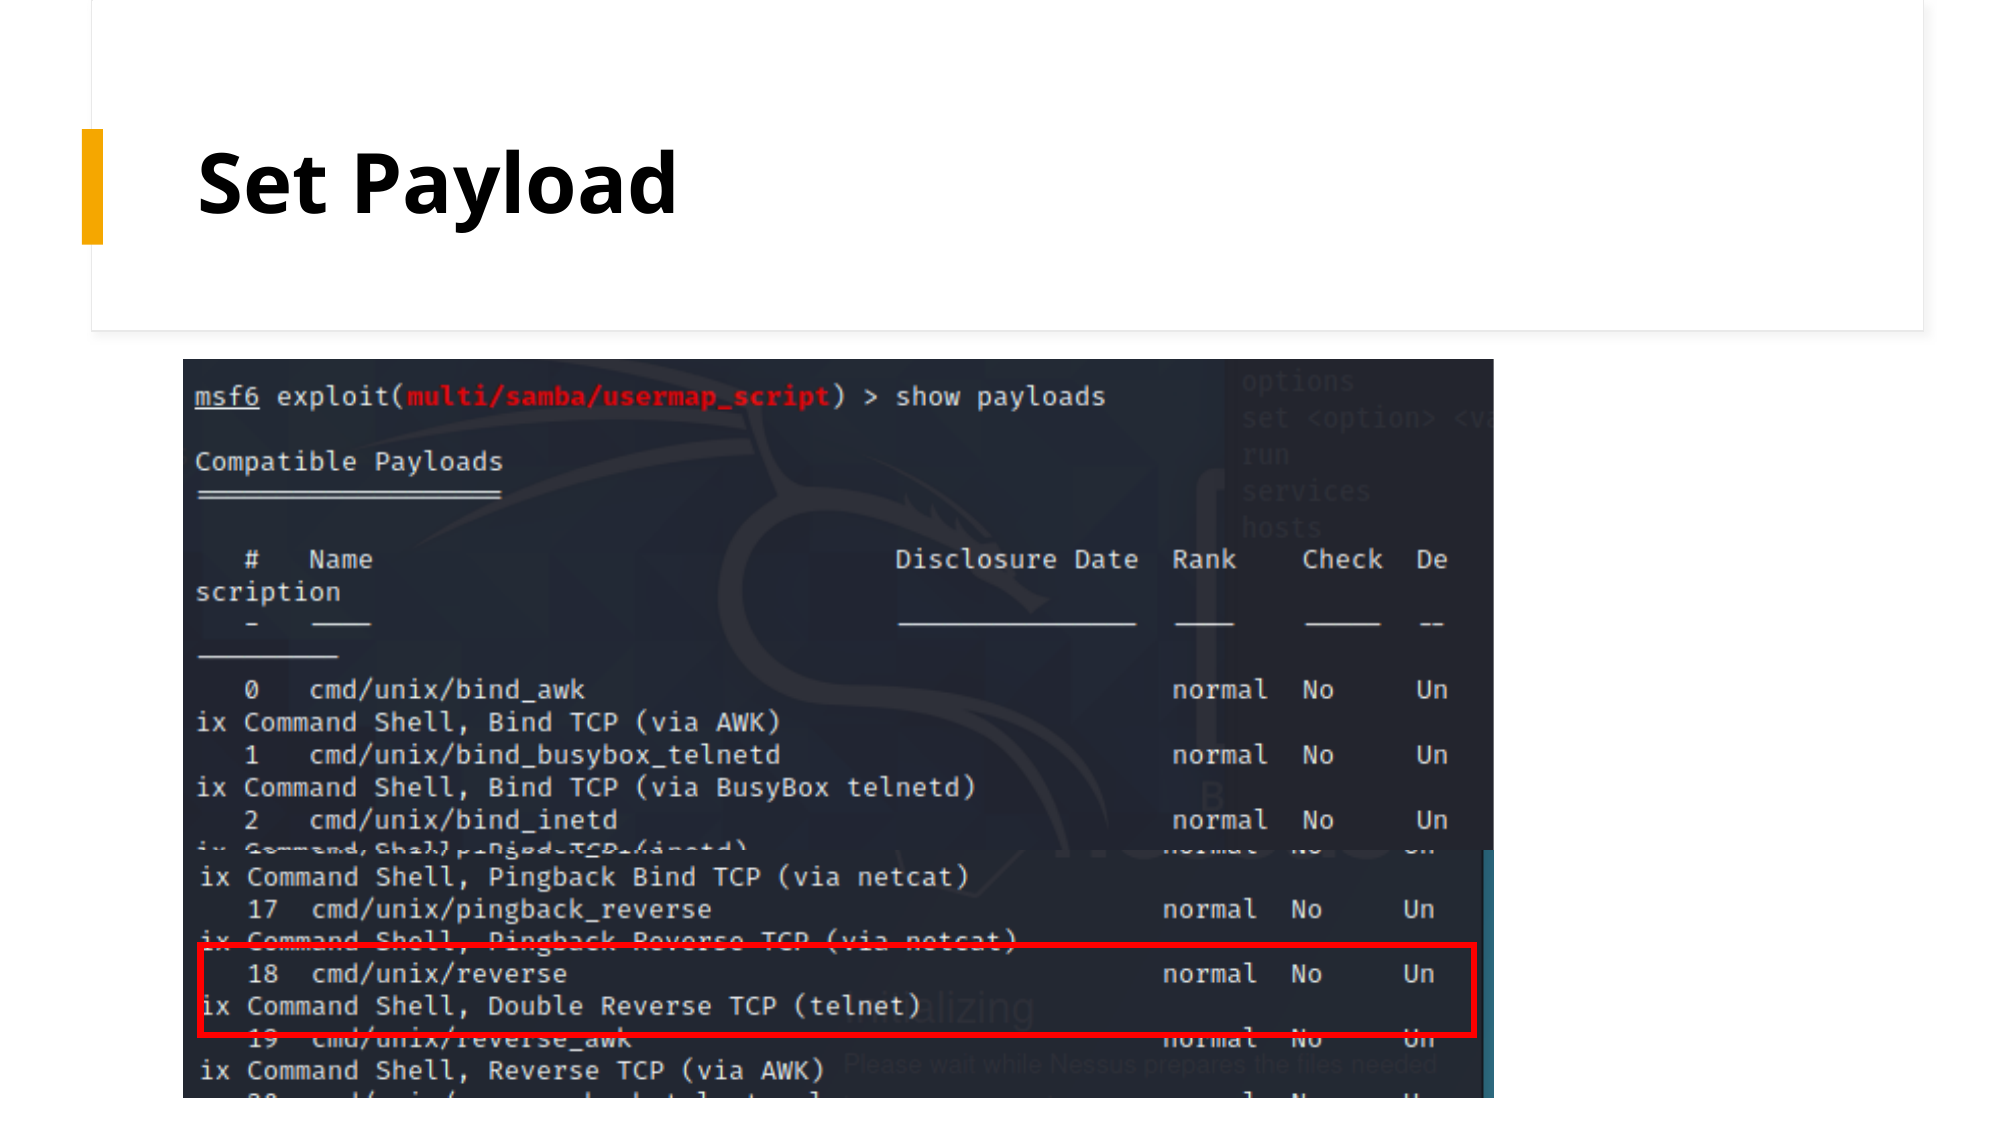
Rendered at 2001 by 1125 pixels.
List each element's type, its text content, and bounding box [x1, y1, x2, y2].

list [182, 359, 1494, 850]
picture [182, 850, 1494, 1098]
title Set Payload [183, 90, 1851, 284]
